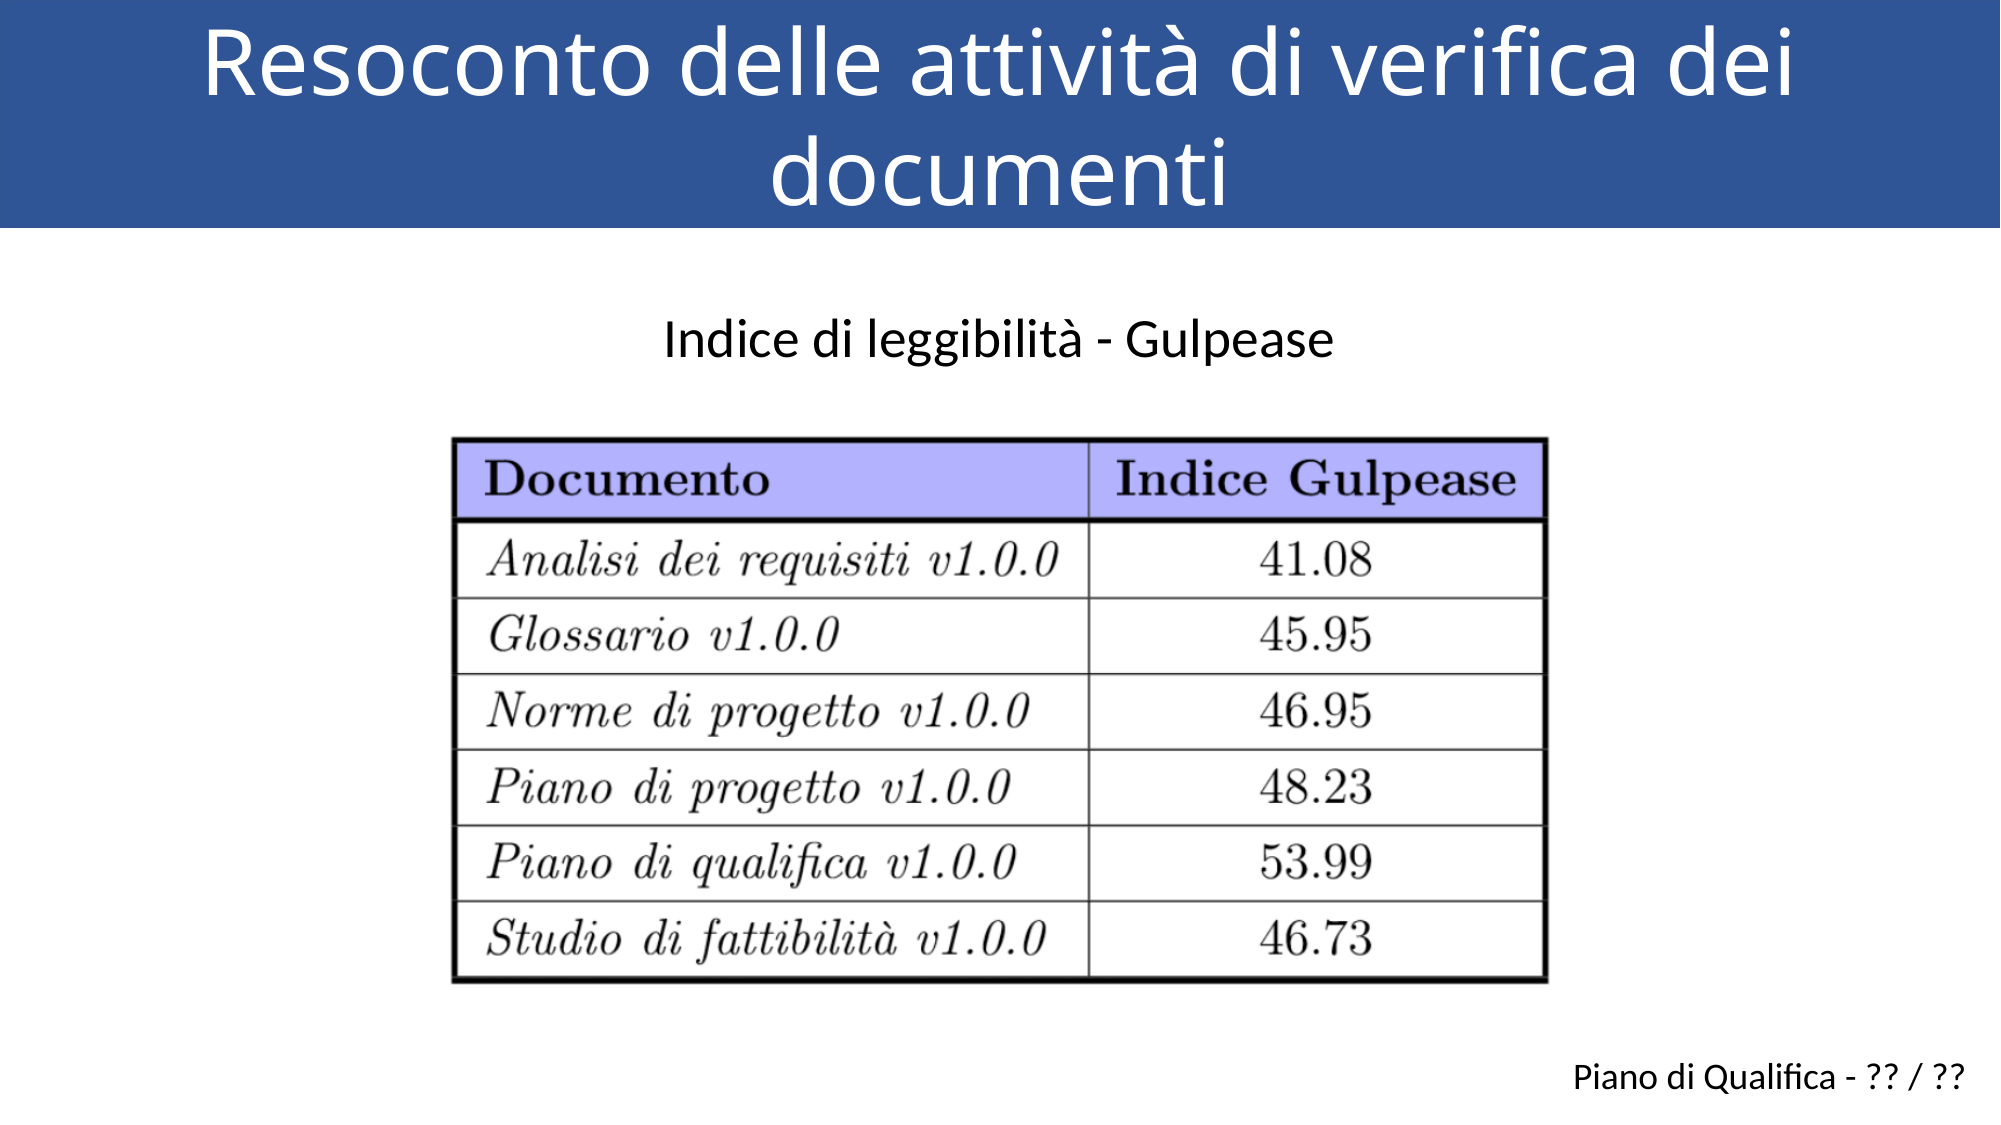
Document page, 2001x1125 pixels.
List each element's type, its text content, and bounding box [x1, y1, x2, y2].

list Indice di leggibilità - Gulpease [648, 302, 1352, 407]
text_box Piano di Qualifica - ?? / ?? [1547, 1044, 1982, 1105]
text_box Resoconto delle attività di verifica dei documenti [0, 0, 2000, 228]
picture [433, 410, 1567, 1012]
